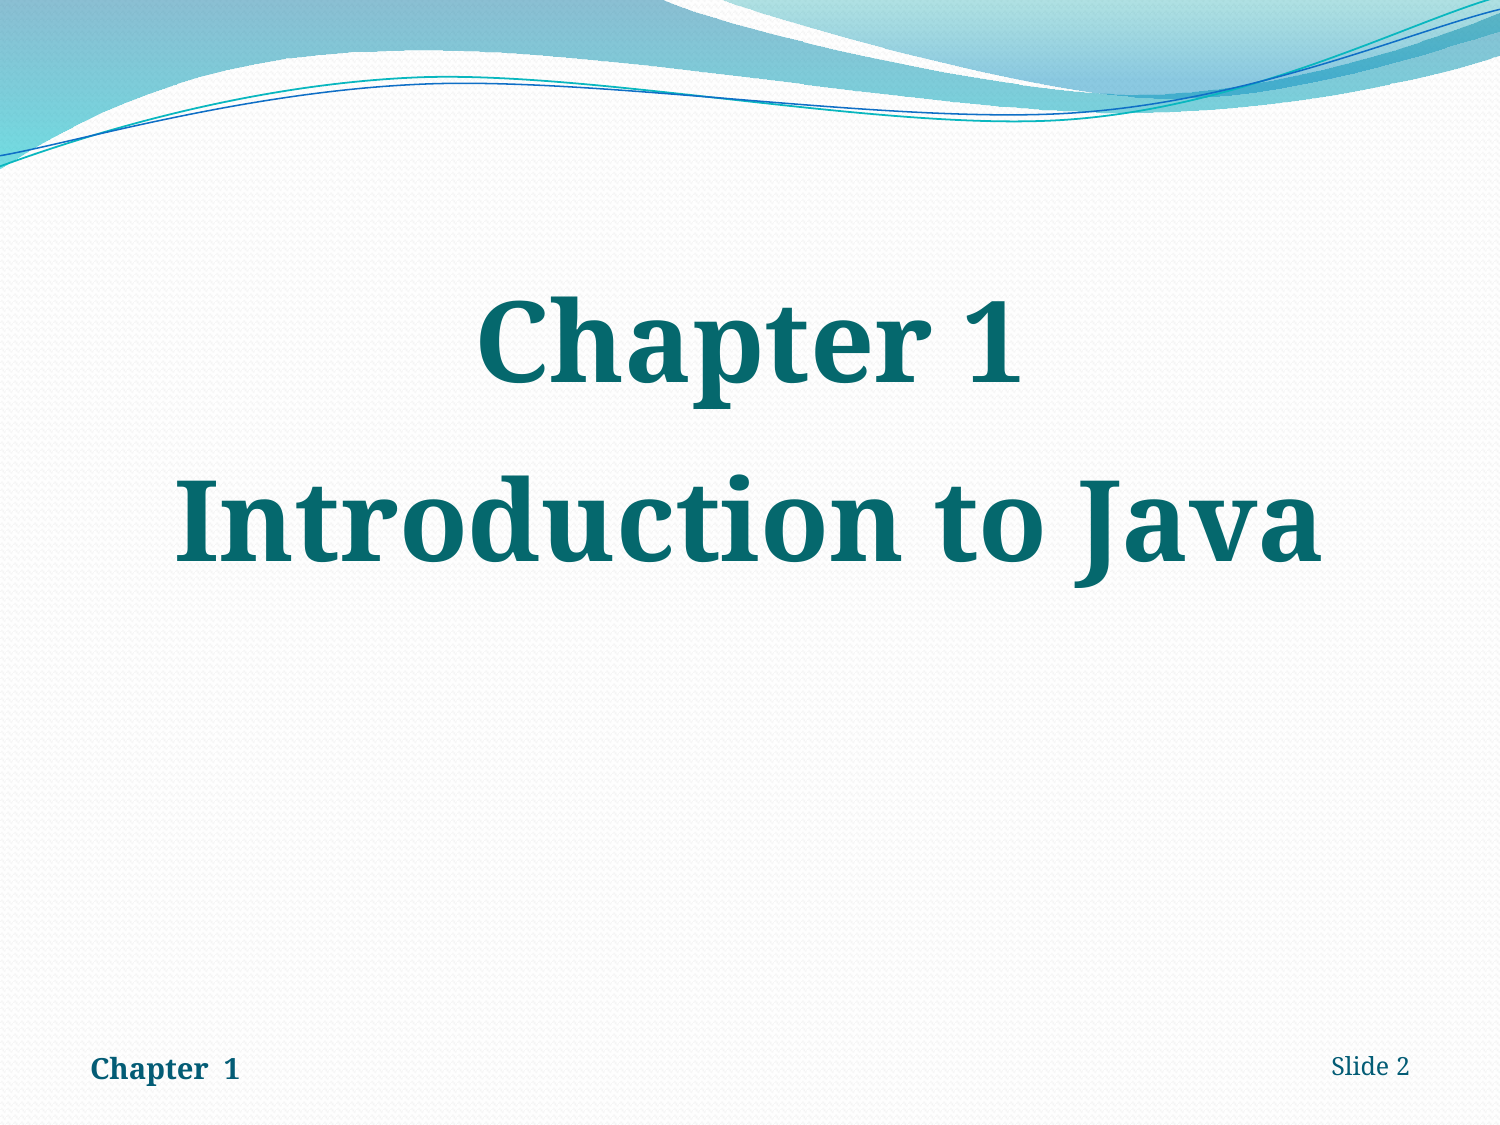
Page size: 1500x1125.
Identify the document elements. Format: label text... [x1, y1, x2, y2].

list Chapter 1 Introduction to Java [75, 262, 1425, 925]
slide_number Chapter 1 [75, 1042, 425, 1103]
slide_number Slide 2 [1299, 1042, 1425, 1103]
